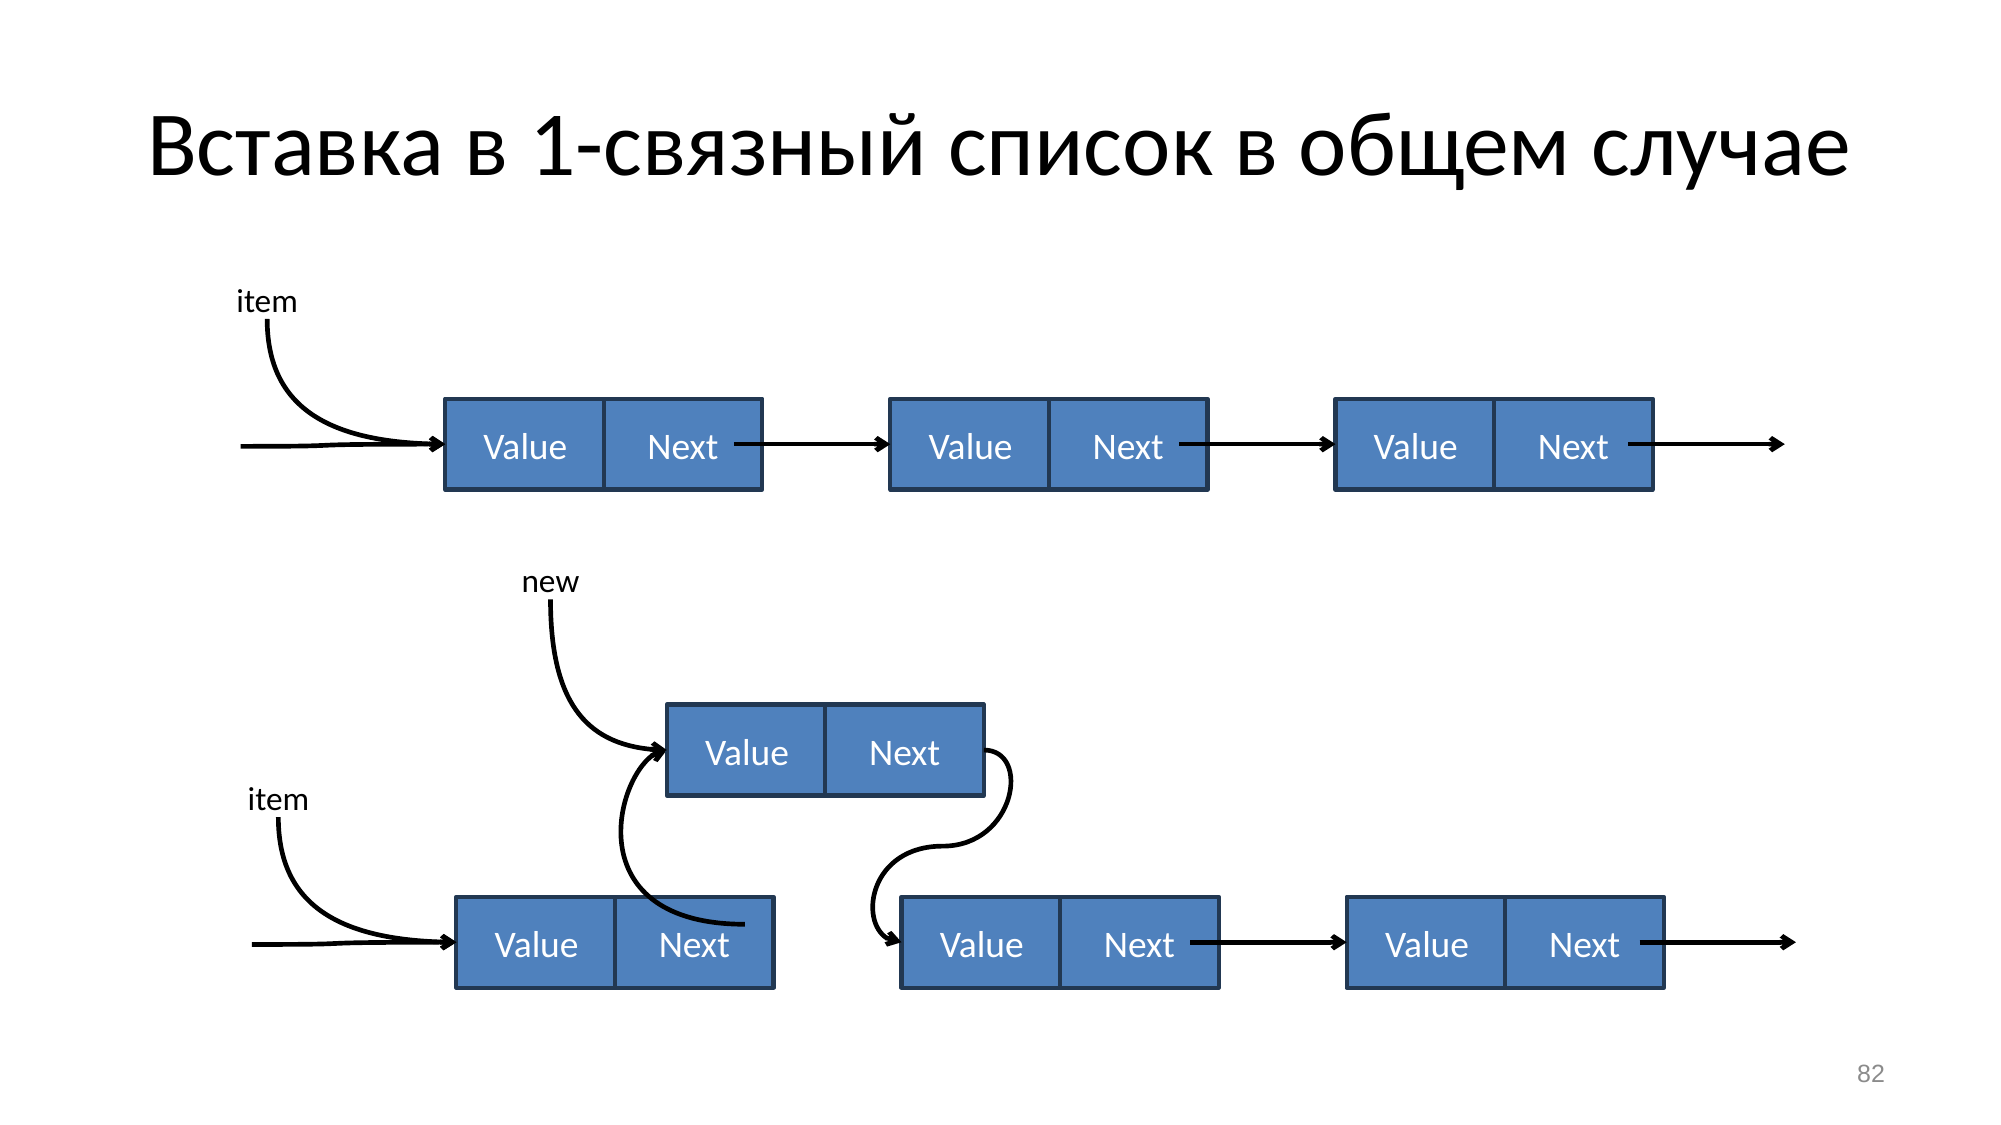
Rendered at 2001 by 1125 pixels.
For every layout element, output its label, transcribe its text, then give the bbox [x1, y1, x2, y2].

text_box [224, 559, 1797, 988]
title Вставка в 1-связный список в общем случае [99, 45, 1900, 233]
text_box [213, 278, 1786, 490]
slide_number 82 [1433, 1042, 1900, 1103]
